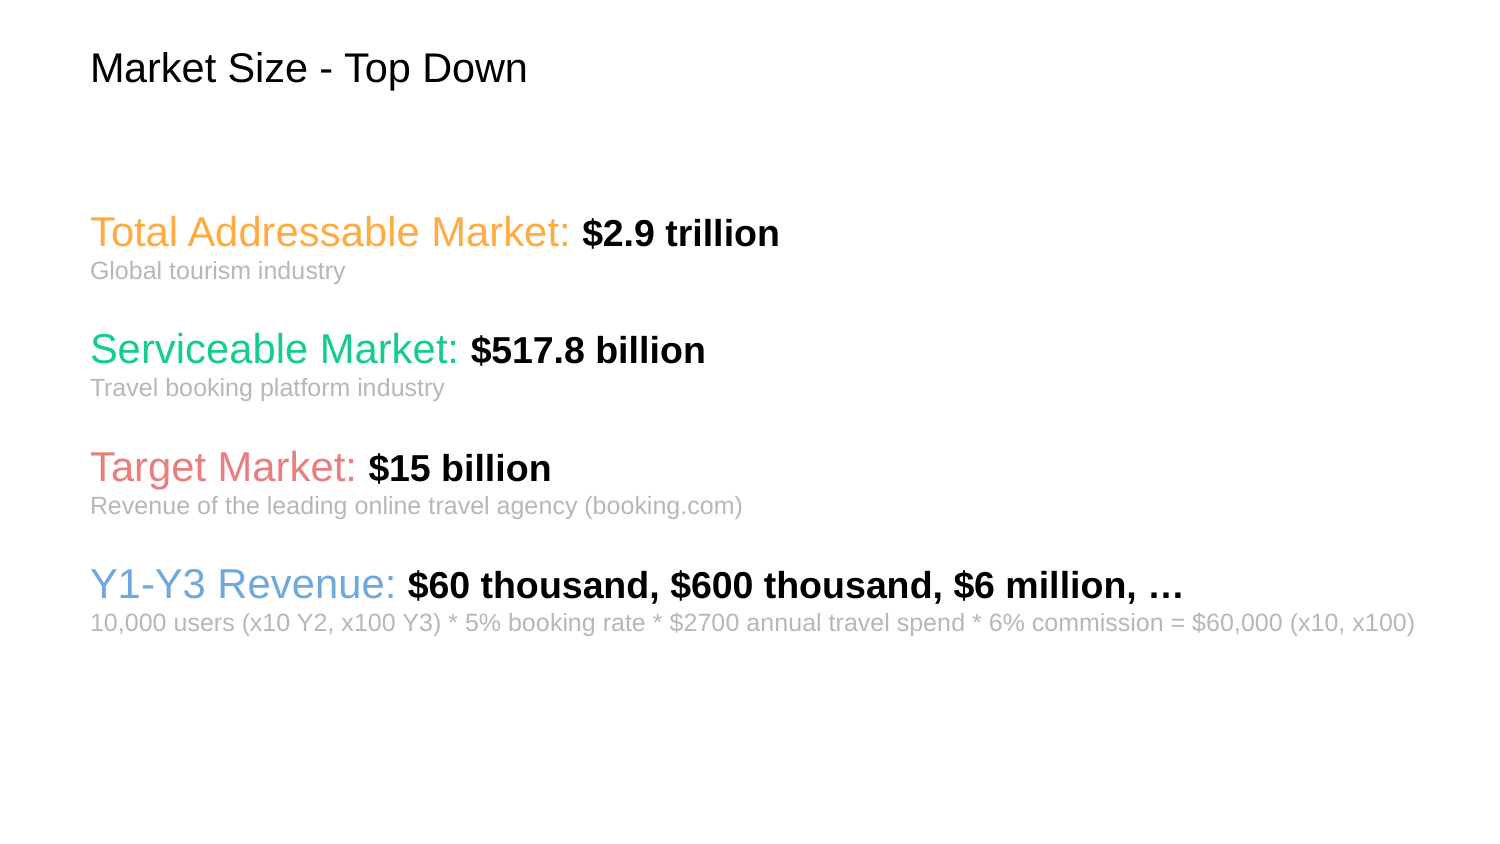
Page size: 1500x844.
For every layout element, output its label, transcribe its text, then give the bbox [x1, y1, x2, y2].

title Market Size - Top Down [75, 33, 1245, 99]
list Total Addressable Market: $2.9 trillion Global tourism industry Serviceable Market: $517.8 billion Travel booking platform industry Target Market: $15 billion Revenue of the leading online travel agency (booking.com) Y1-Y3 Revenue: $60 thousand, $600 thousand, $6 million, … 10,000 users (x10 Y2, x100 Y3) * 5% booking rate * $2700 annual travel spend * 6% commission = $60,000 (x10, x100) [75, 196, 1455, 754]
